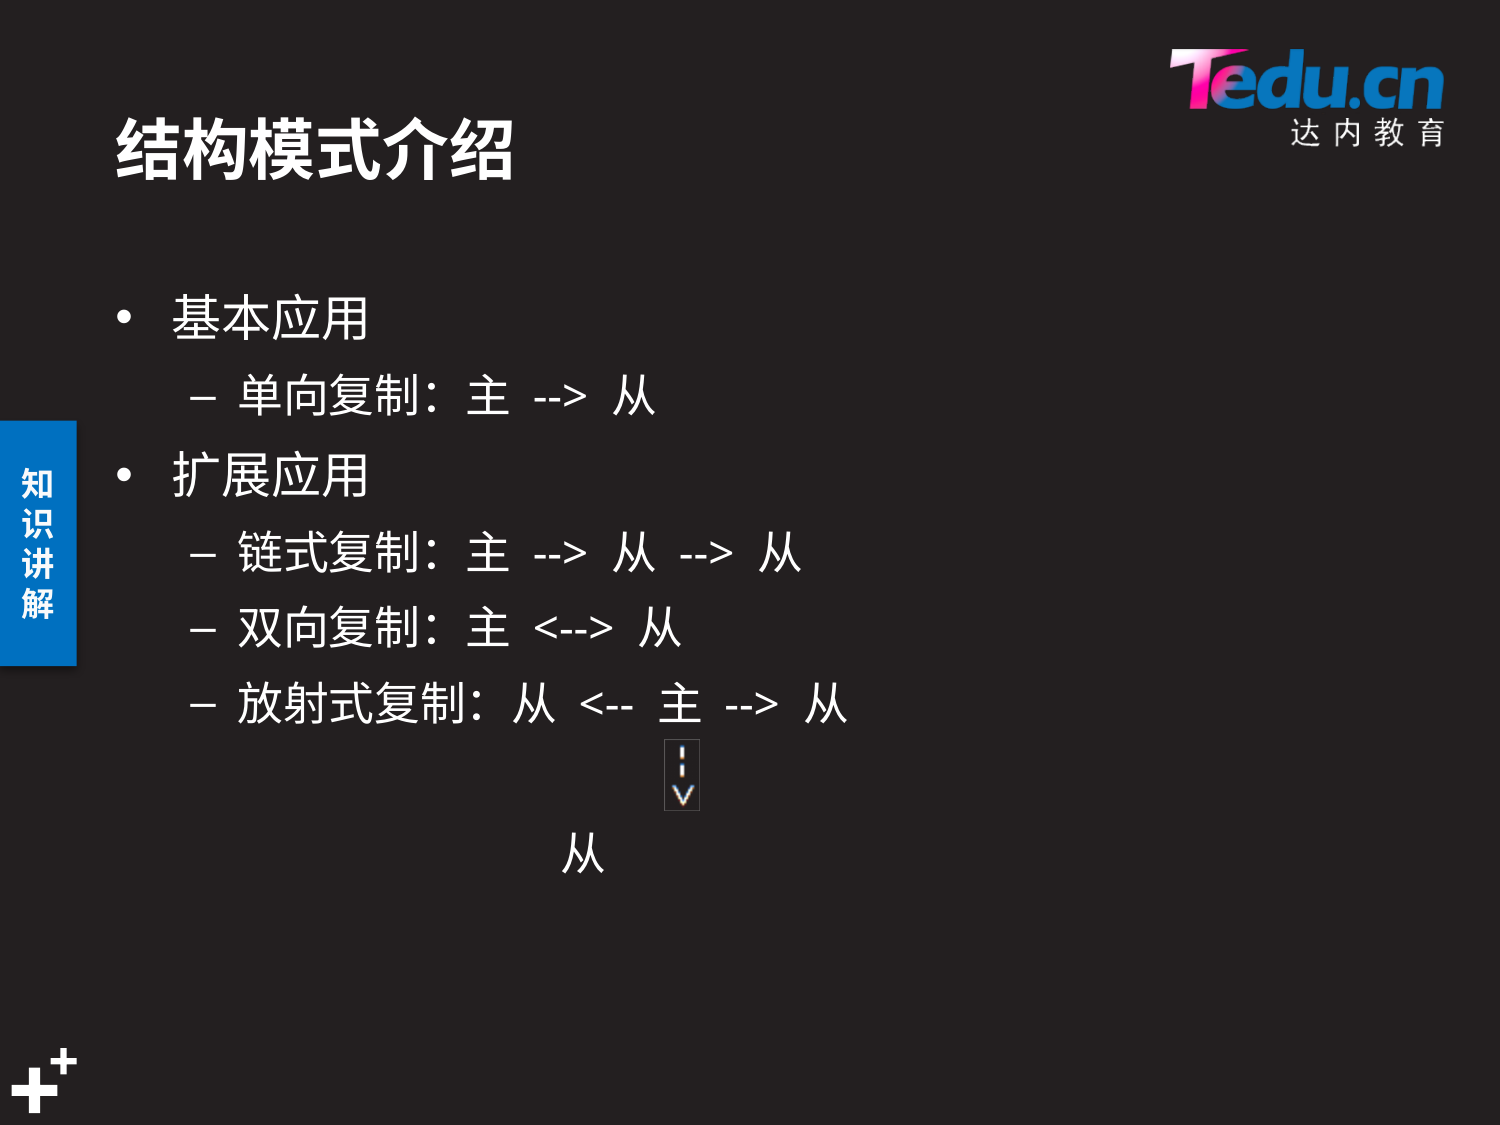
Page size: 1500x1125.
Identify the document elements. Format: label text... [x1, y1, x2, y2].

picture [1157, 35, 1459, 162]
list 基本应用 单向复制：主 --> 从 扩展应用 链式复制：主 --> 从 --> 从 双向复制：主 <--> 从 放射式复制：从 <-- 主 --> 从 从 [100, 267, 1349, 907]
picture [646, 740, 718, 810]
title 结构模式介绍 [100, 89, 1211, 207]
